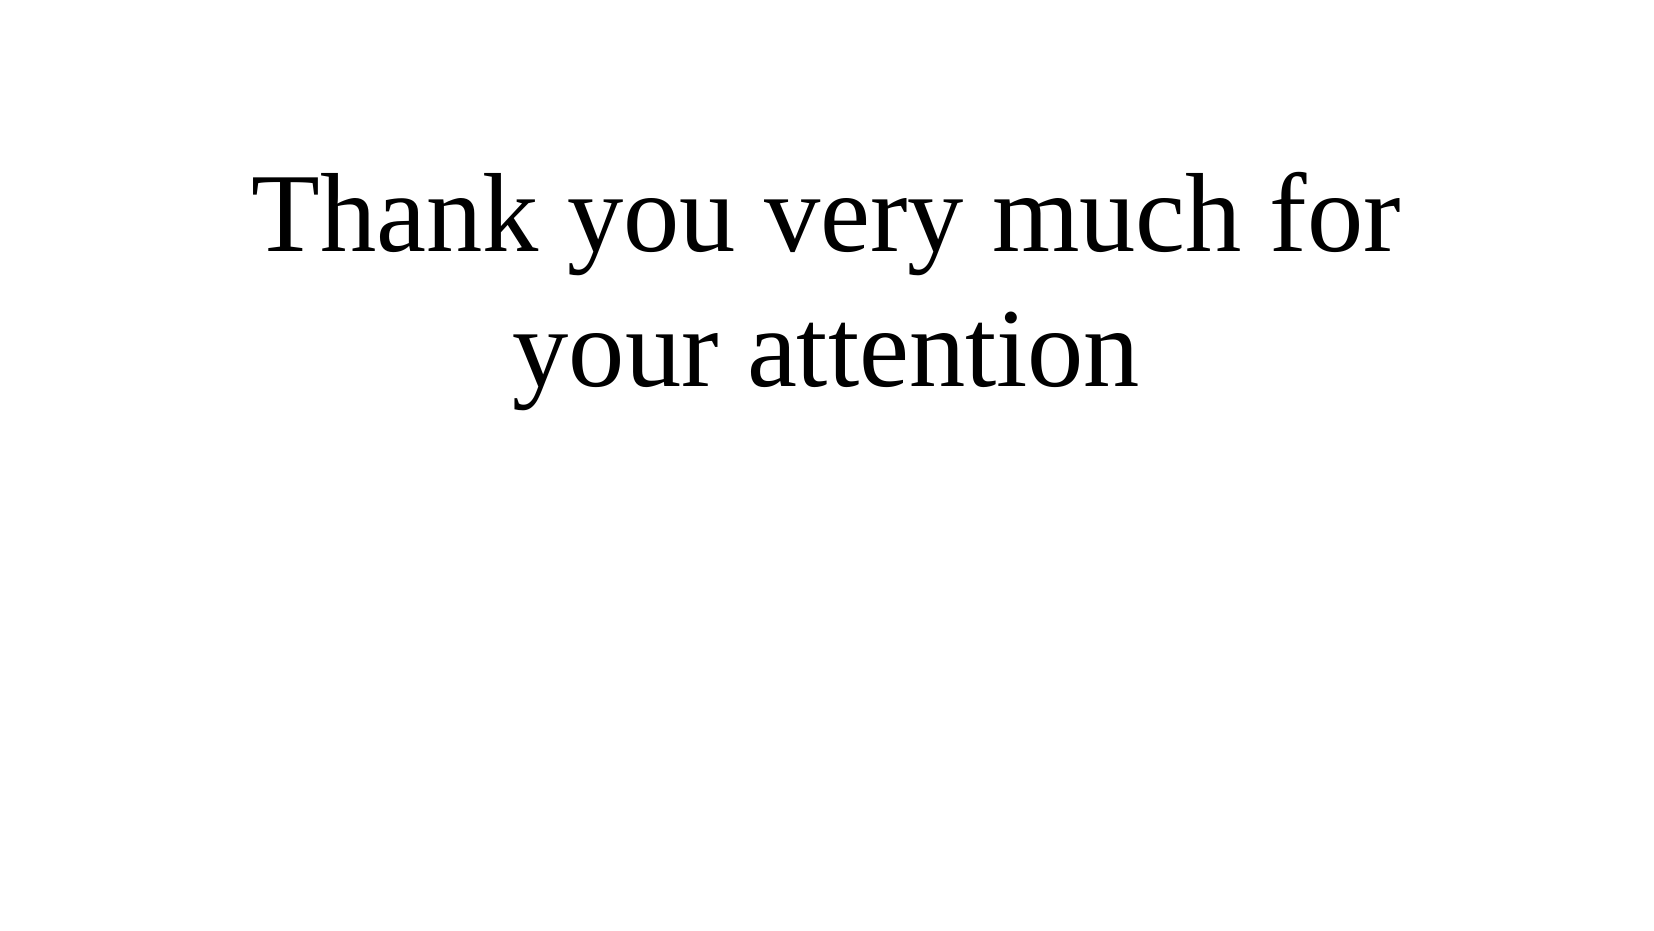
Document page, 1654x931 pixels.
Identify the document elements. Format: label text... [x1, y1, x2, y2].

text_box Thank you very much for your attention [208, 131, 1446, 416]
